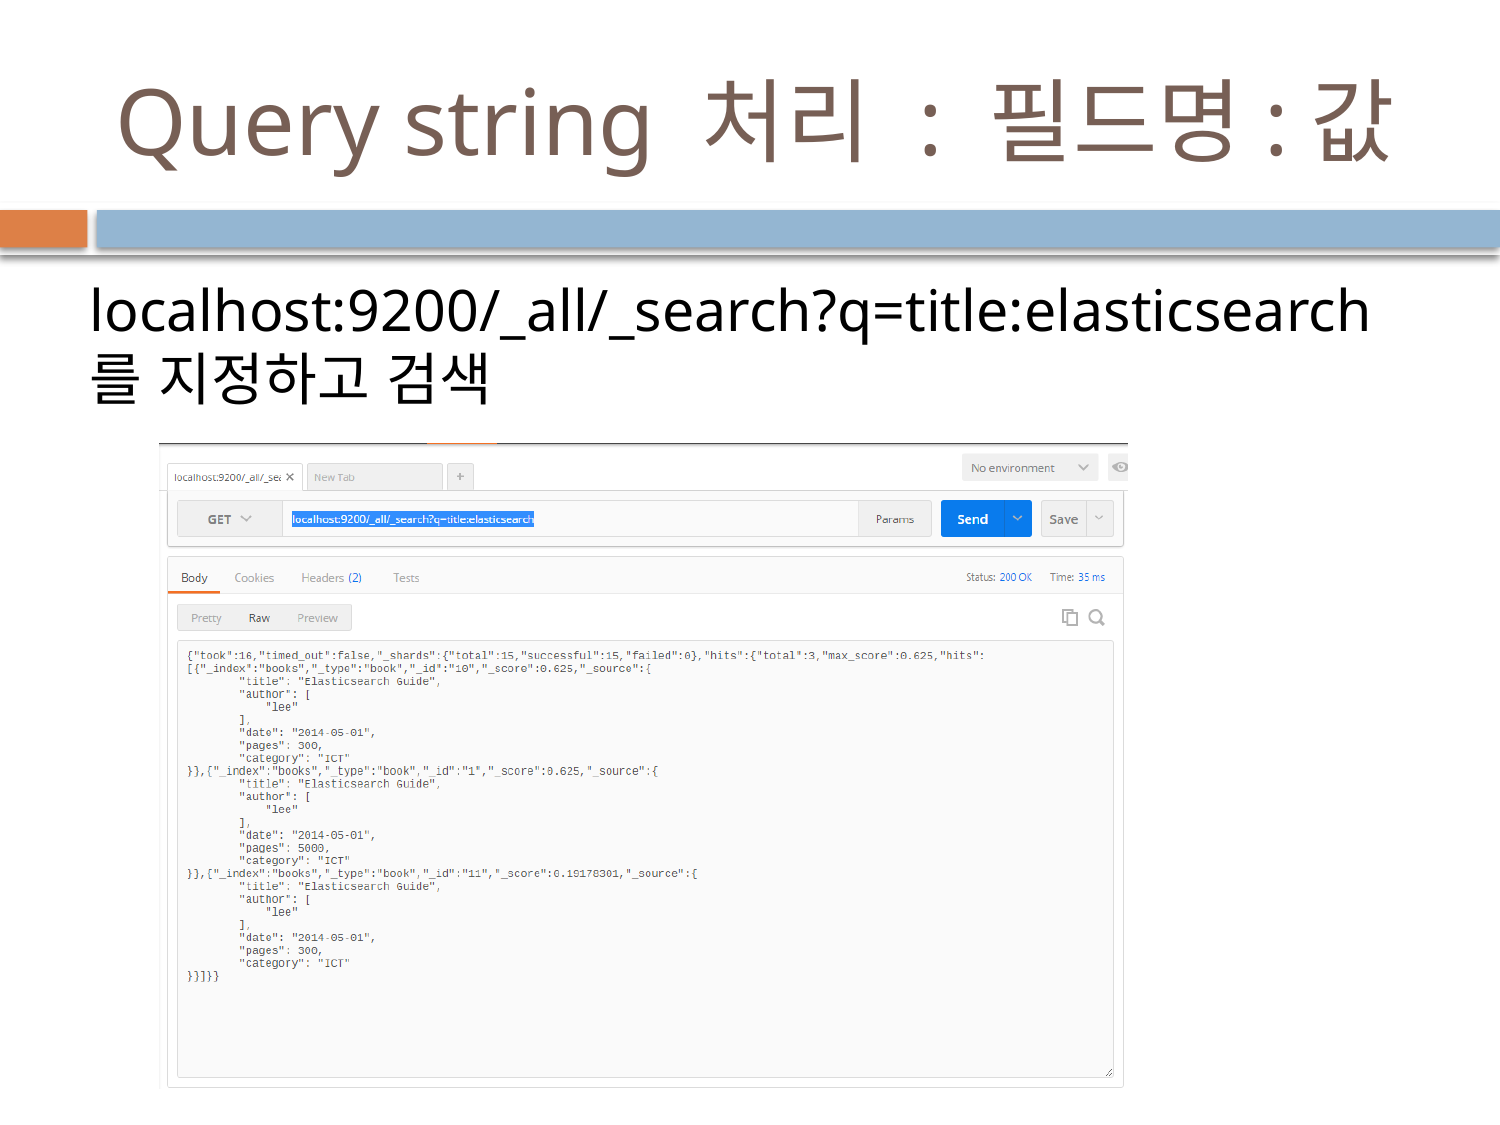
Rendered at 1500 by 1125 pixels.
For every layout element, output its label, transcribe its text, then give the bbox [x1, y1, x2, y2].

list localhost:9200/_all/_search?q=title:elasticsearch 를 지정하고 검색 [75, 267, 1425, 421]
title Query string 처리 : 필드명:값 [100, 37, 1438, 200]
picture [159, 443, 1129, 1090]
